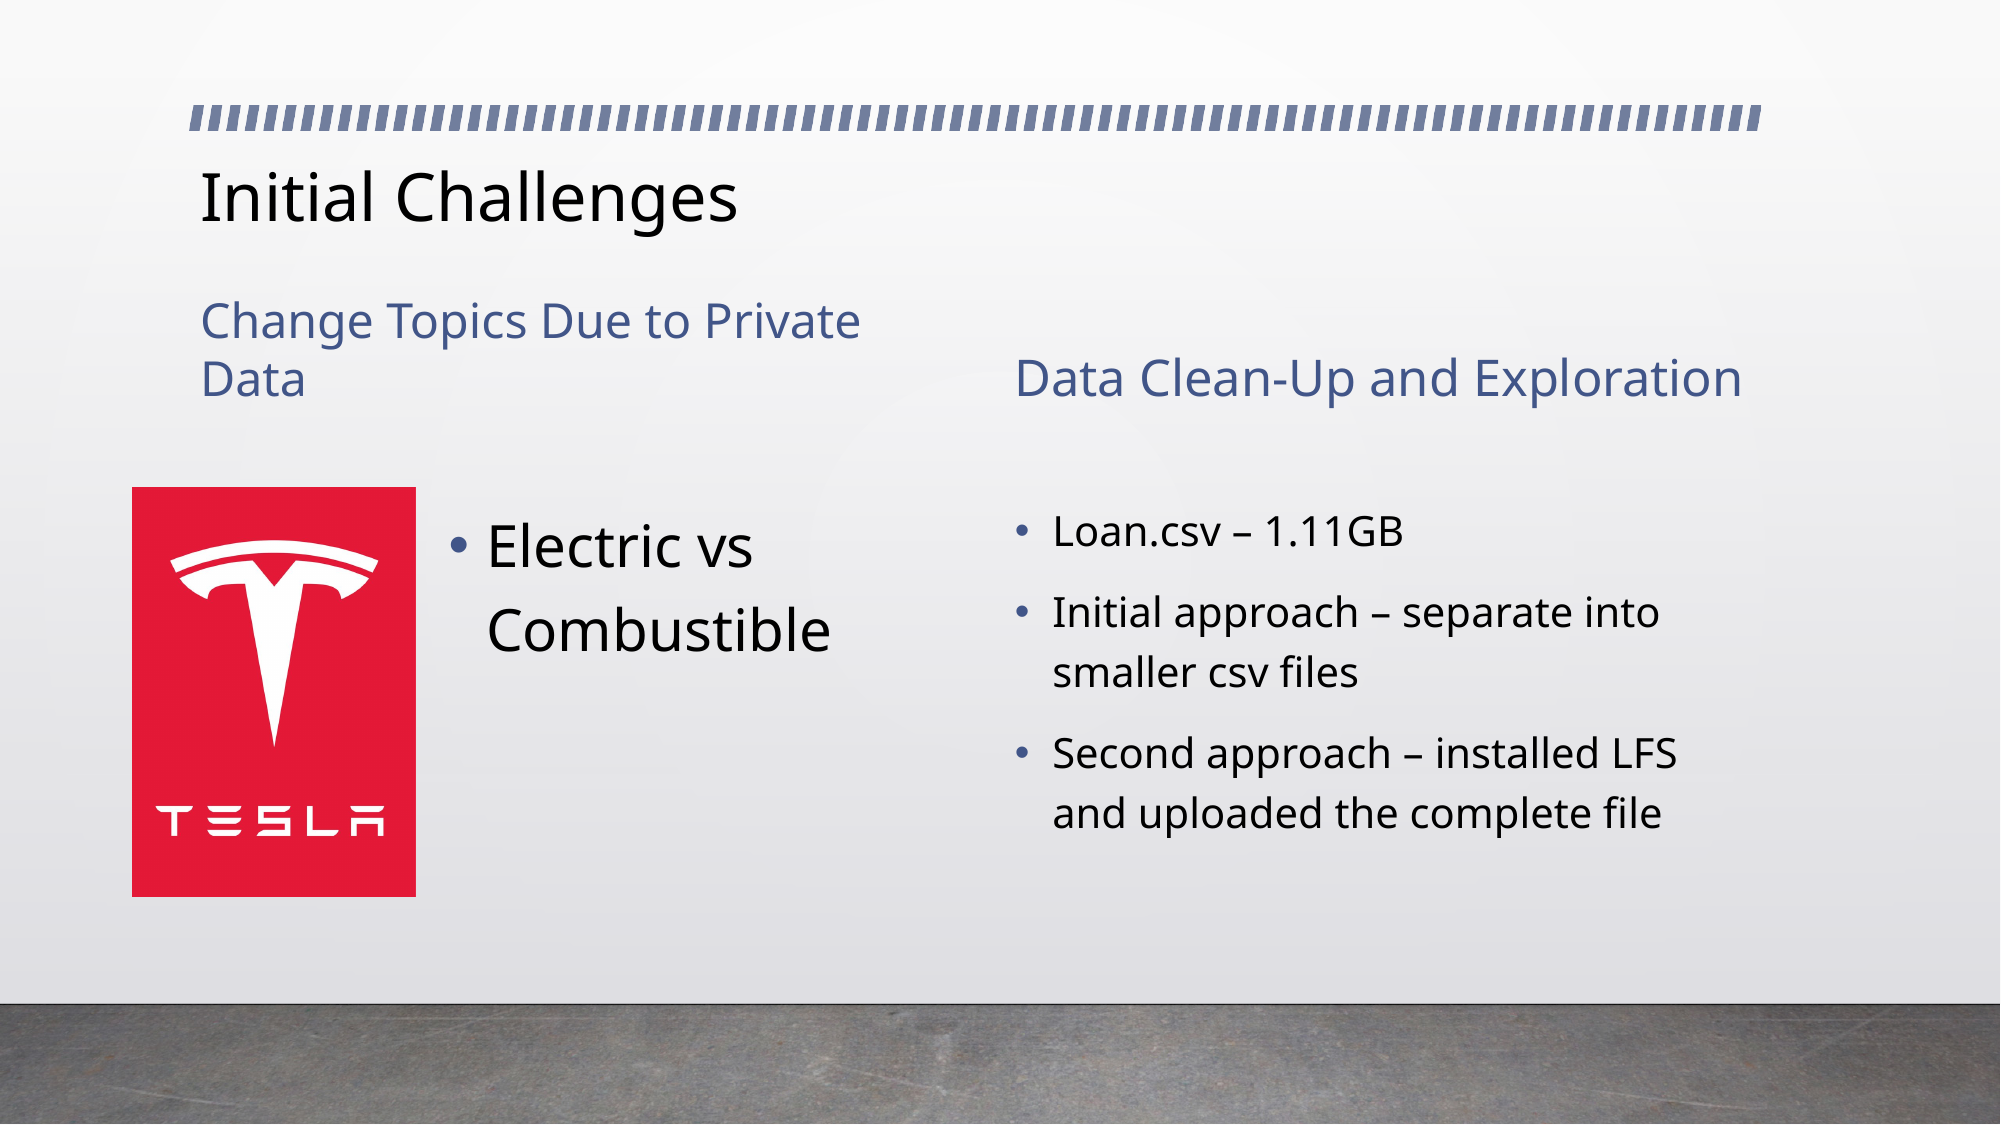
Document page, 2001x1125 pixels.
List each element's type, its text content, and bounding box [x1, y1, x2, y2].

list Data Clean-Up and Exploration [999, 282, 1762, 414]
list Electric vs Combustible [433, 487, 948, 897]
title Initial Challenges [185, 156, 1762, 330]
picture [132, 487, 417, 898]
list Change Topics Due to Private Data [185, 282, 948, 414]
list Loan.csv – 1.11GB Initial approach – separate into smaller csv files Second approach – installed LFS and uploaded the complete file [999, 487, 1762, 896]
picture [0, 1004, 2000, 1124]
